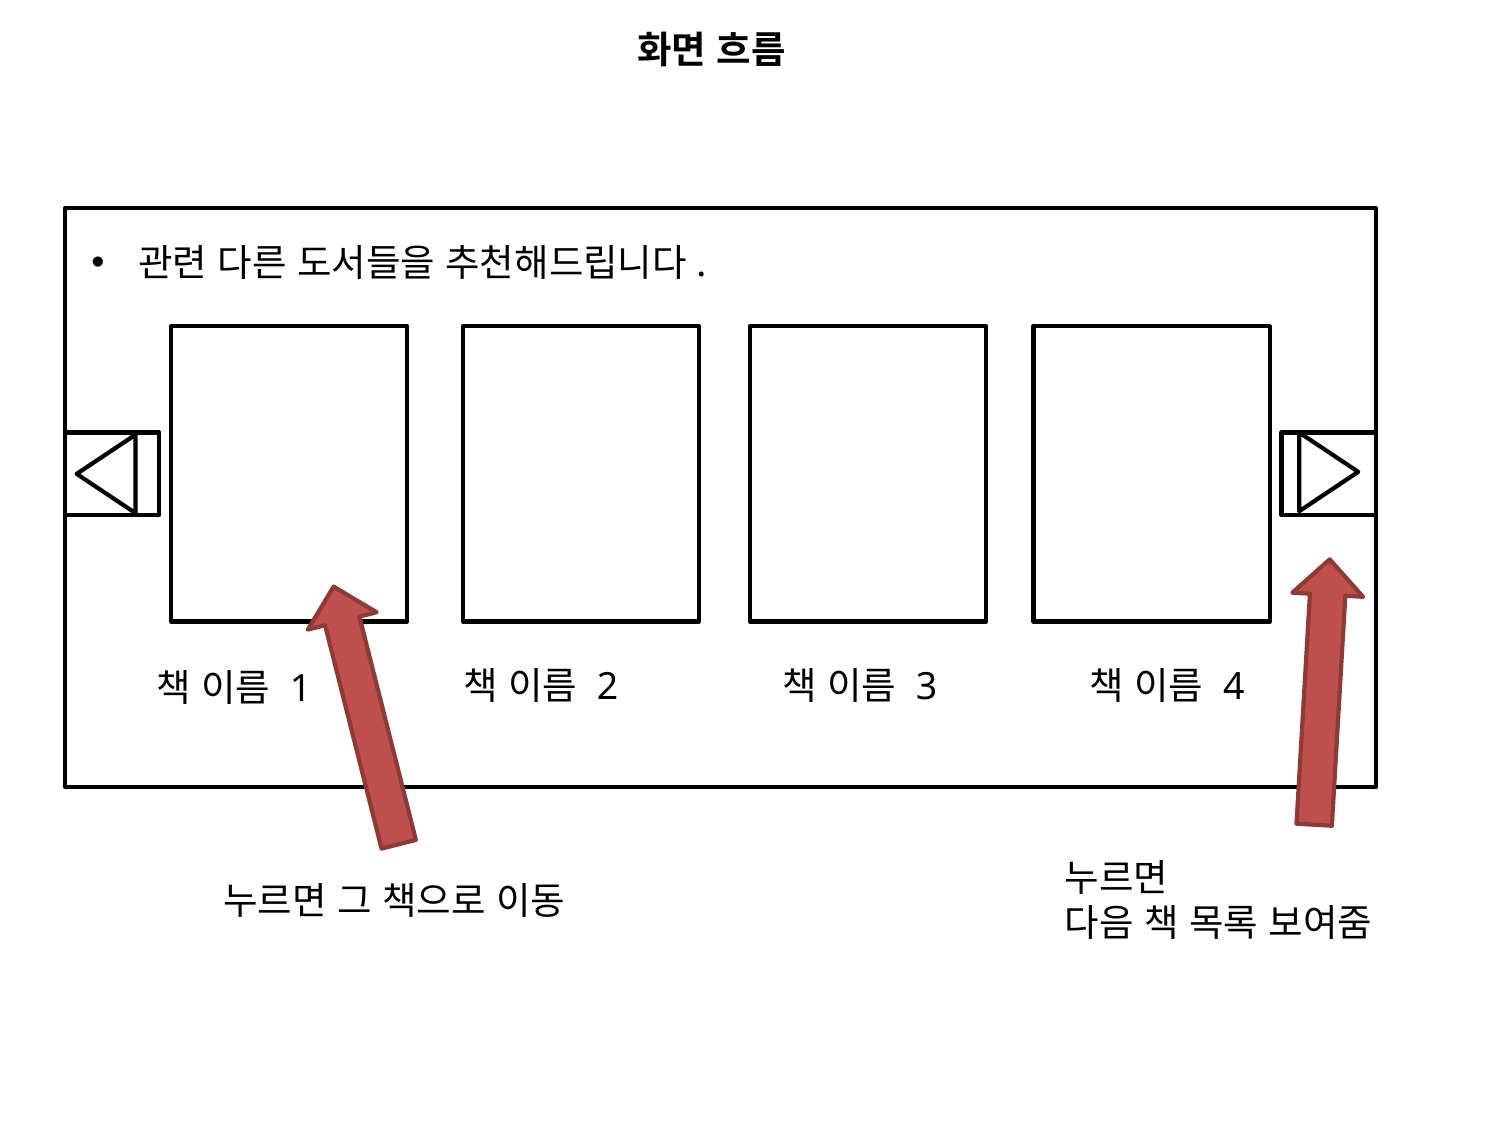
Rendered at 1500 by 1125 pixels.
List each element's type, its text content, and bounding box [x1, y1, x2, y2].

text_box [1031, 324, 1272, 624]
text_box 관련 다른 도서들을 추천해드립니다. [76, 231, 916, 292]
text_box [63, 206, 1378, 789]
text_box 책 이름 3 [767, 654, 993, 715]
text_box 누르면 다음 책 목록 보여줌 [1049, 846, 1388, 952]
text_box 누르면 그 책으로 이동 [208, 869, 658, 930]
text_box 책 이름 1 [141, 656, 345, 717]
text_box [1297, 430, 1361, 514]
text_box 책 이름 4 [1074, 654, 1300, 715]
text_box [74, 432, 138, 516]
text_box 책 이름 2 [448, 654, 674, 715]
text_box [306, 584, 418, 851]
text_box [1290, 557, 1365, 828]
text_box 화면 흐름 [324, 19, 1081, 79]
text_box [461, 324, 701, 624]
text_box [1279, 430, 1378, 517]
text_box [748, 324, 988, 624]
text_box [63, 430, 161, 517]
text_box [169, 324, 409, 624]
